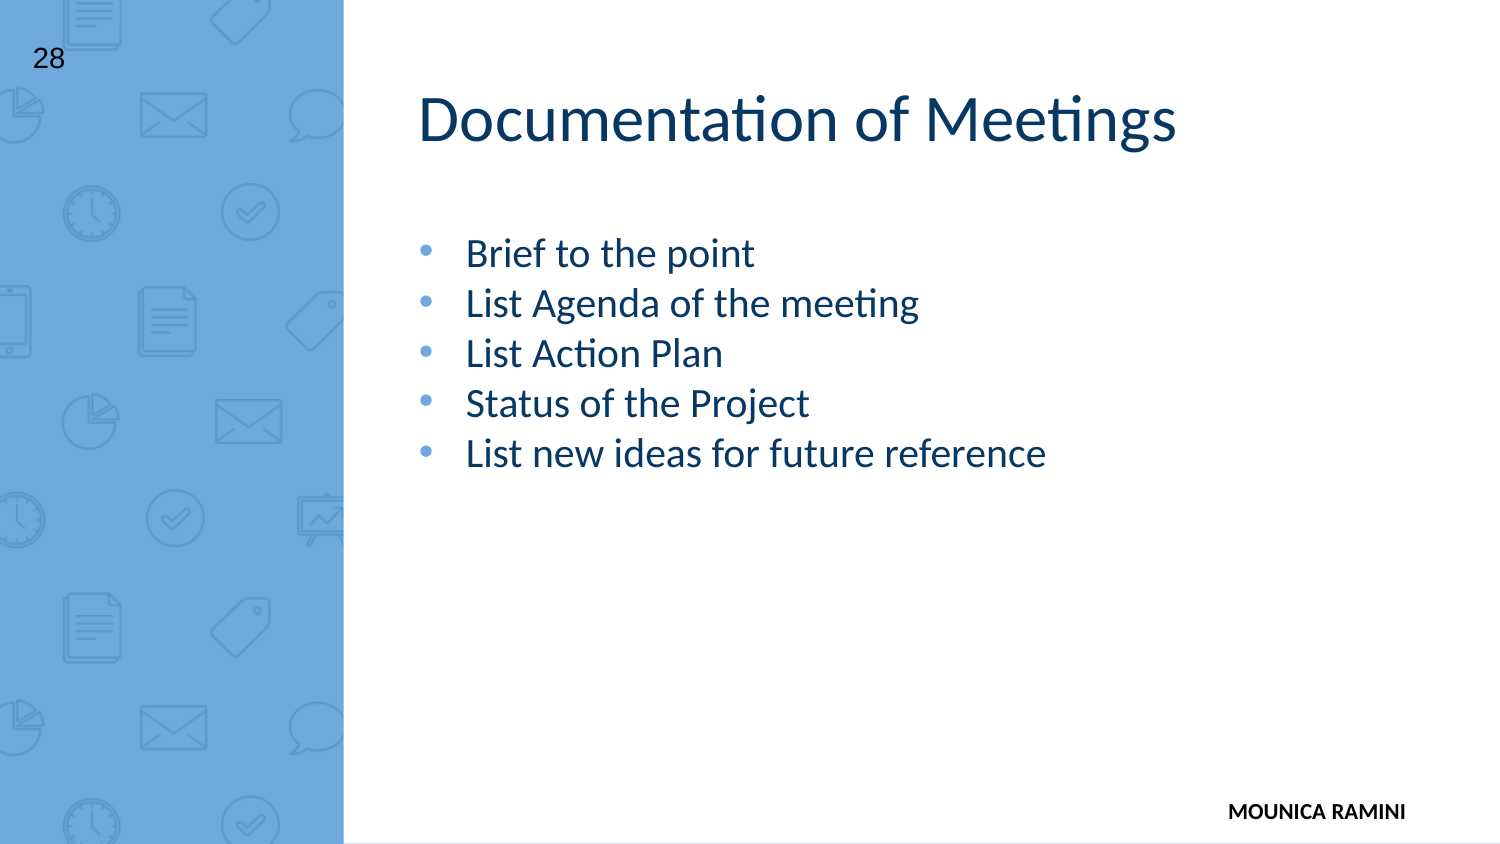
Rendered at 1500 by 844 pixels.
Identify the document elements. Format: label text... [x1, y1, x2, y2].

list Documentation of Meetings [403, 59, 1425, 176]
text_box MOUNICA RAMINI [1213, 789, 1425, 832]
list Brief to the point List Agenda of the meeting List Action Plan Status of the Project List new ideas for future reference [403, 210, 1425, 739]
slide_number 28 [17, 23, 315, 230]
